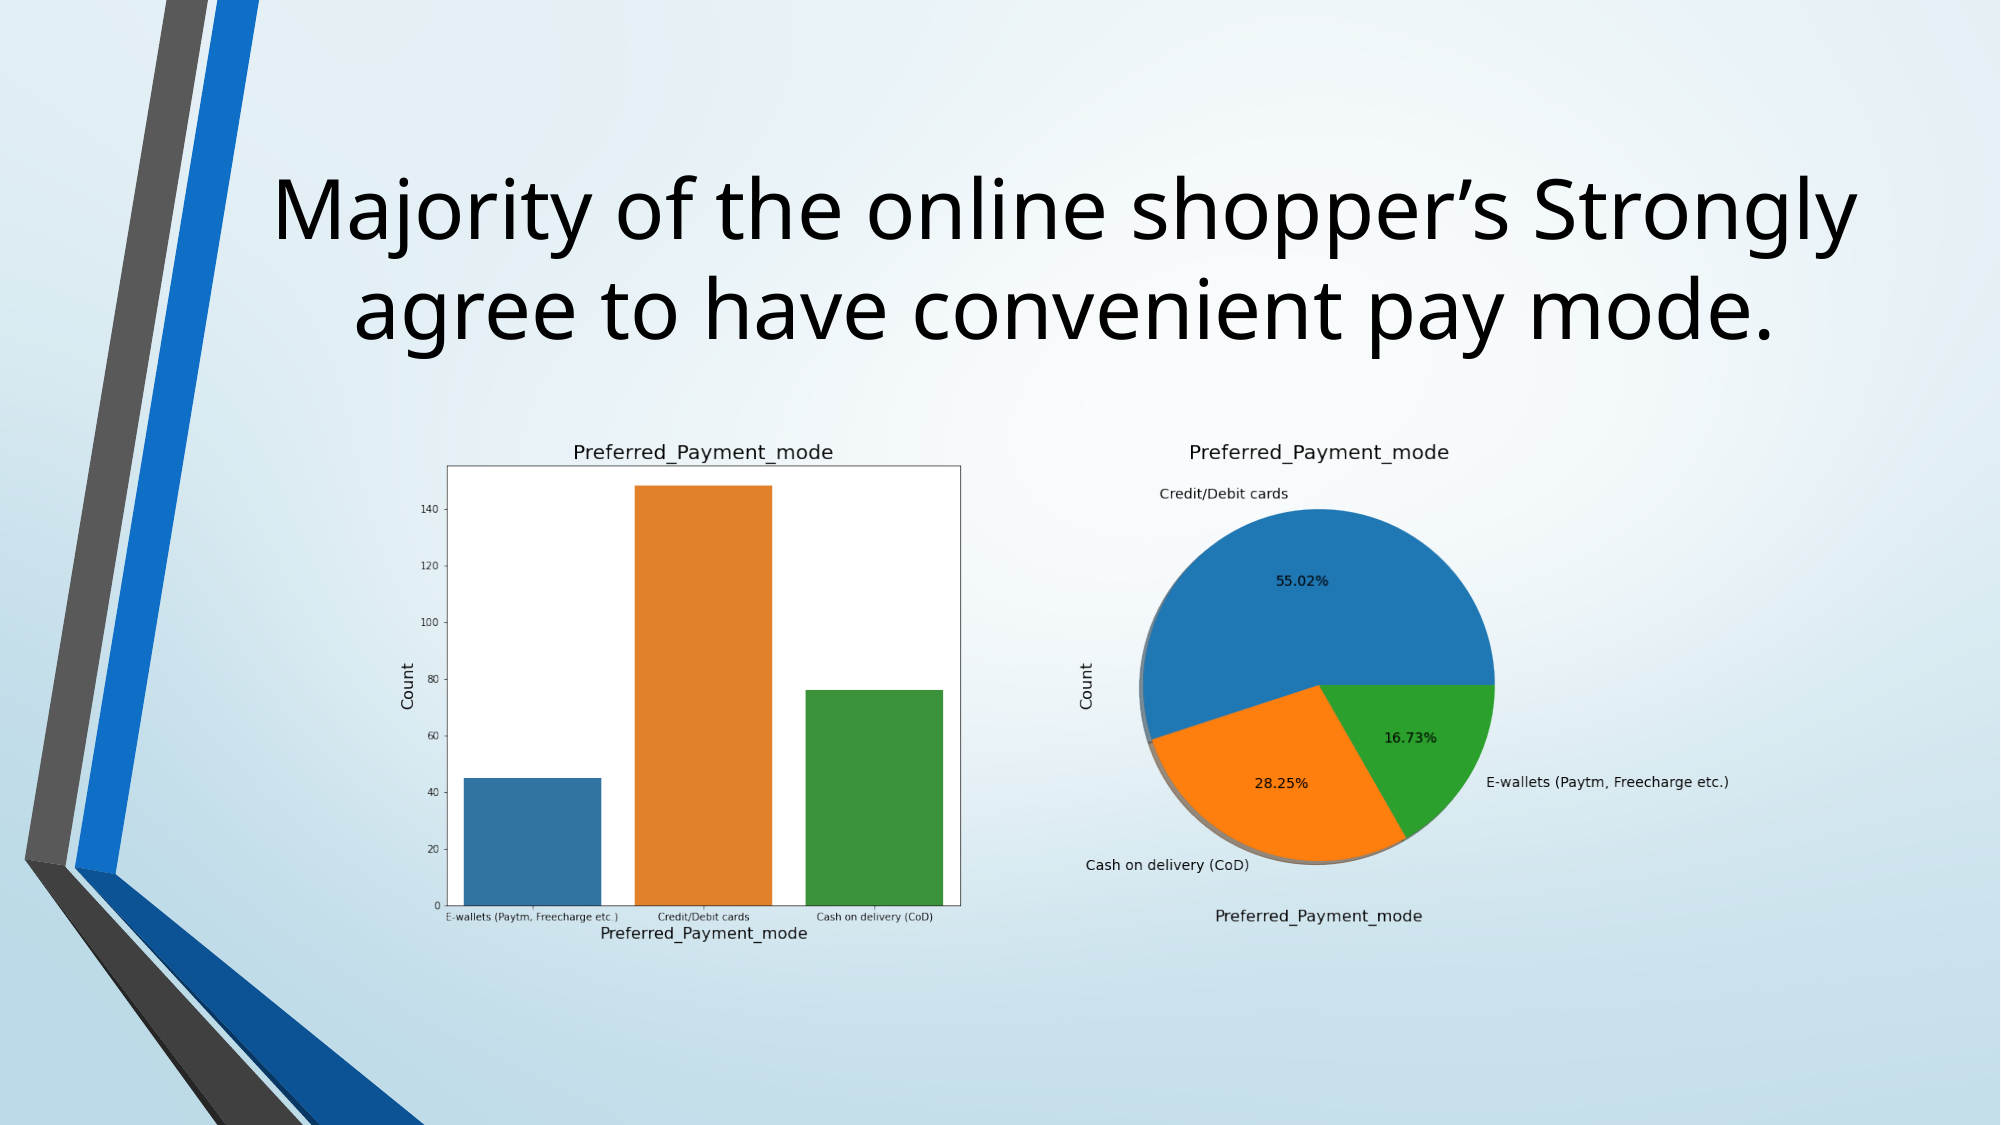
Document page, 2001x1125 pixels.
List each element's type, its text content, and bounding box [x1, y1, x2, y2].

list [394, 437, 1737, 951]
title Majority of the online shopper’s Strongly agree to have convenient pay mode. [243, 112, 1887, 400]
